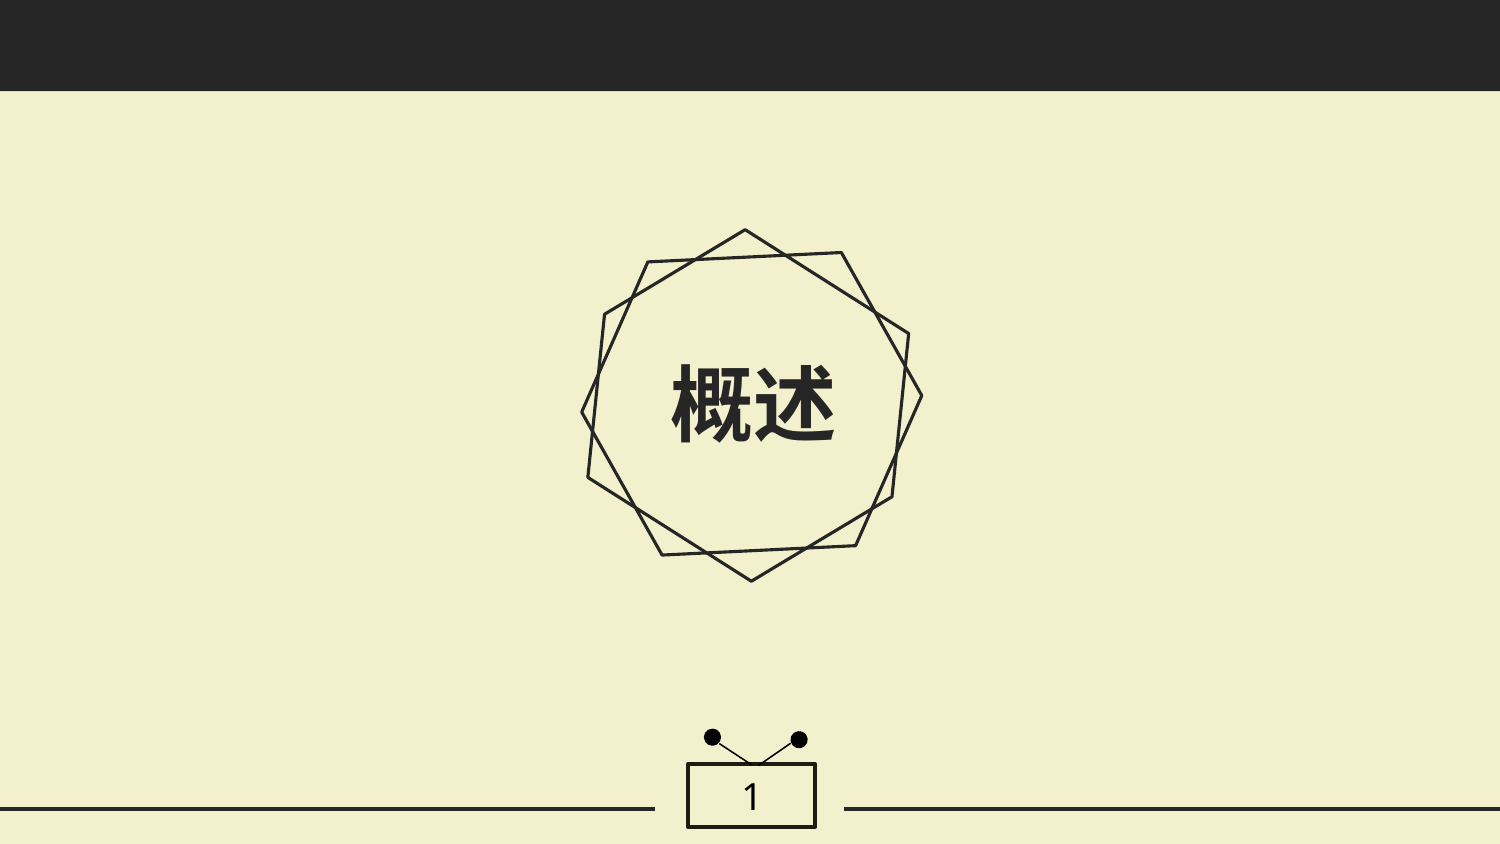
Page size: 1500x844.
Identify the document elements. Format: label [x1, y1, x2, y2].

text_box [577, 256, 923, 553]
text_box [687, 727, 816, 830]
text_box [0, 0, 1500, 93]
